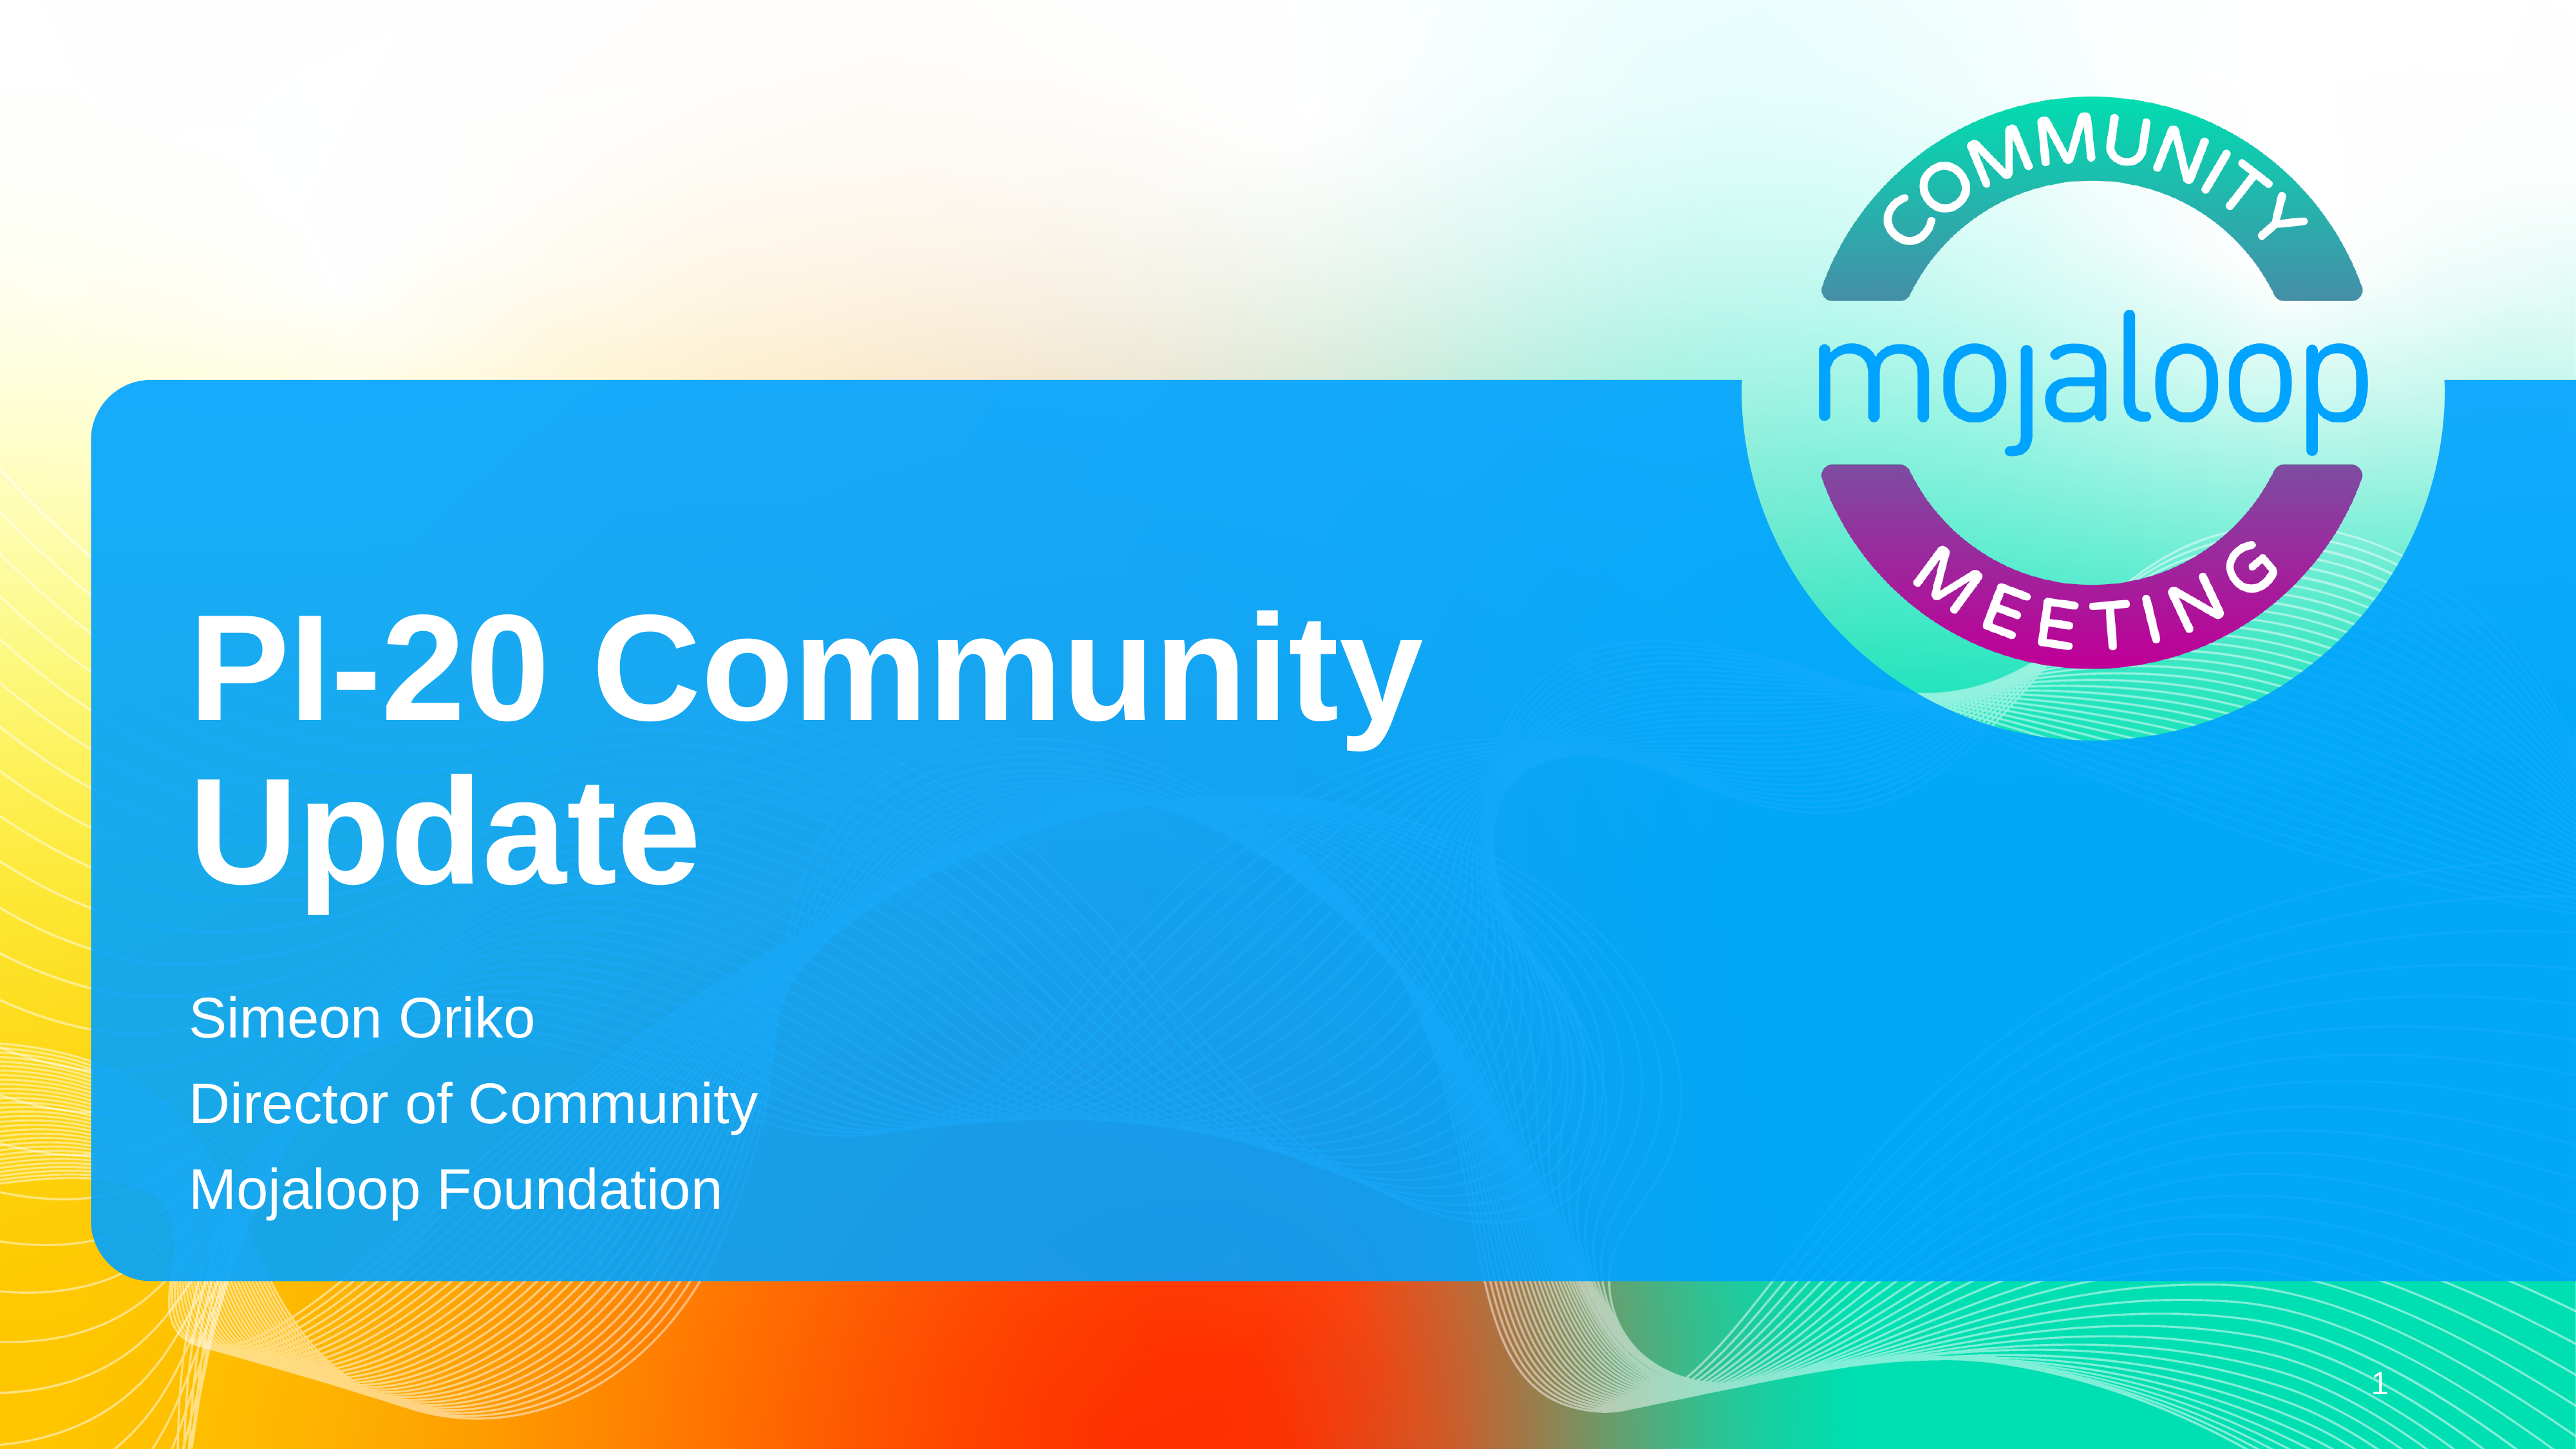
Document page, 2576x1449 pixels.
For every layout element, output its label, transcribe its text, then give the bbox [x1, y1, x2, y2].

title PI-20 Community Update [179, 444, 1477, 922]
slide_number 1 [1819, 1343, 2399, 1421]
subtitle Simeon Oriko Director of Community Mojaloop Foundation [179, 983, 1695, 1228]
picture [0, 0, 2576, 1449]
